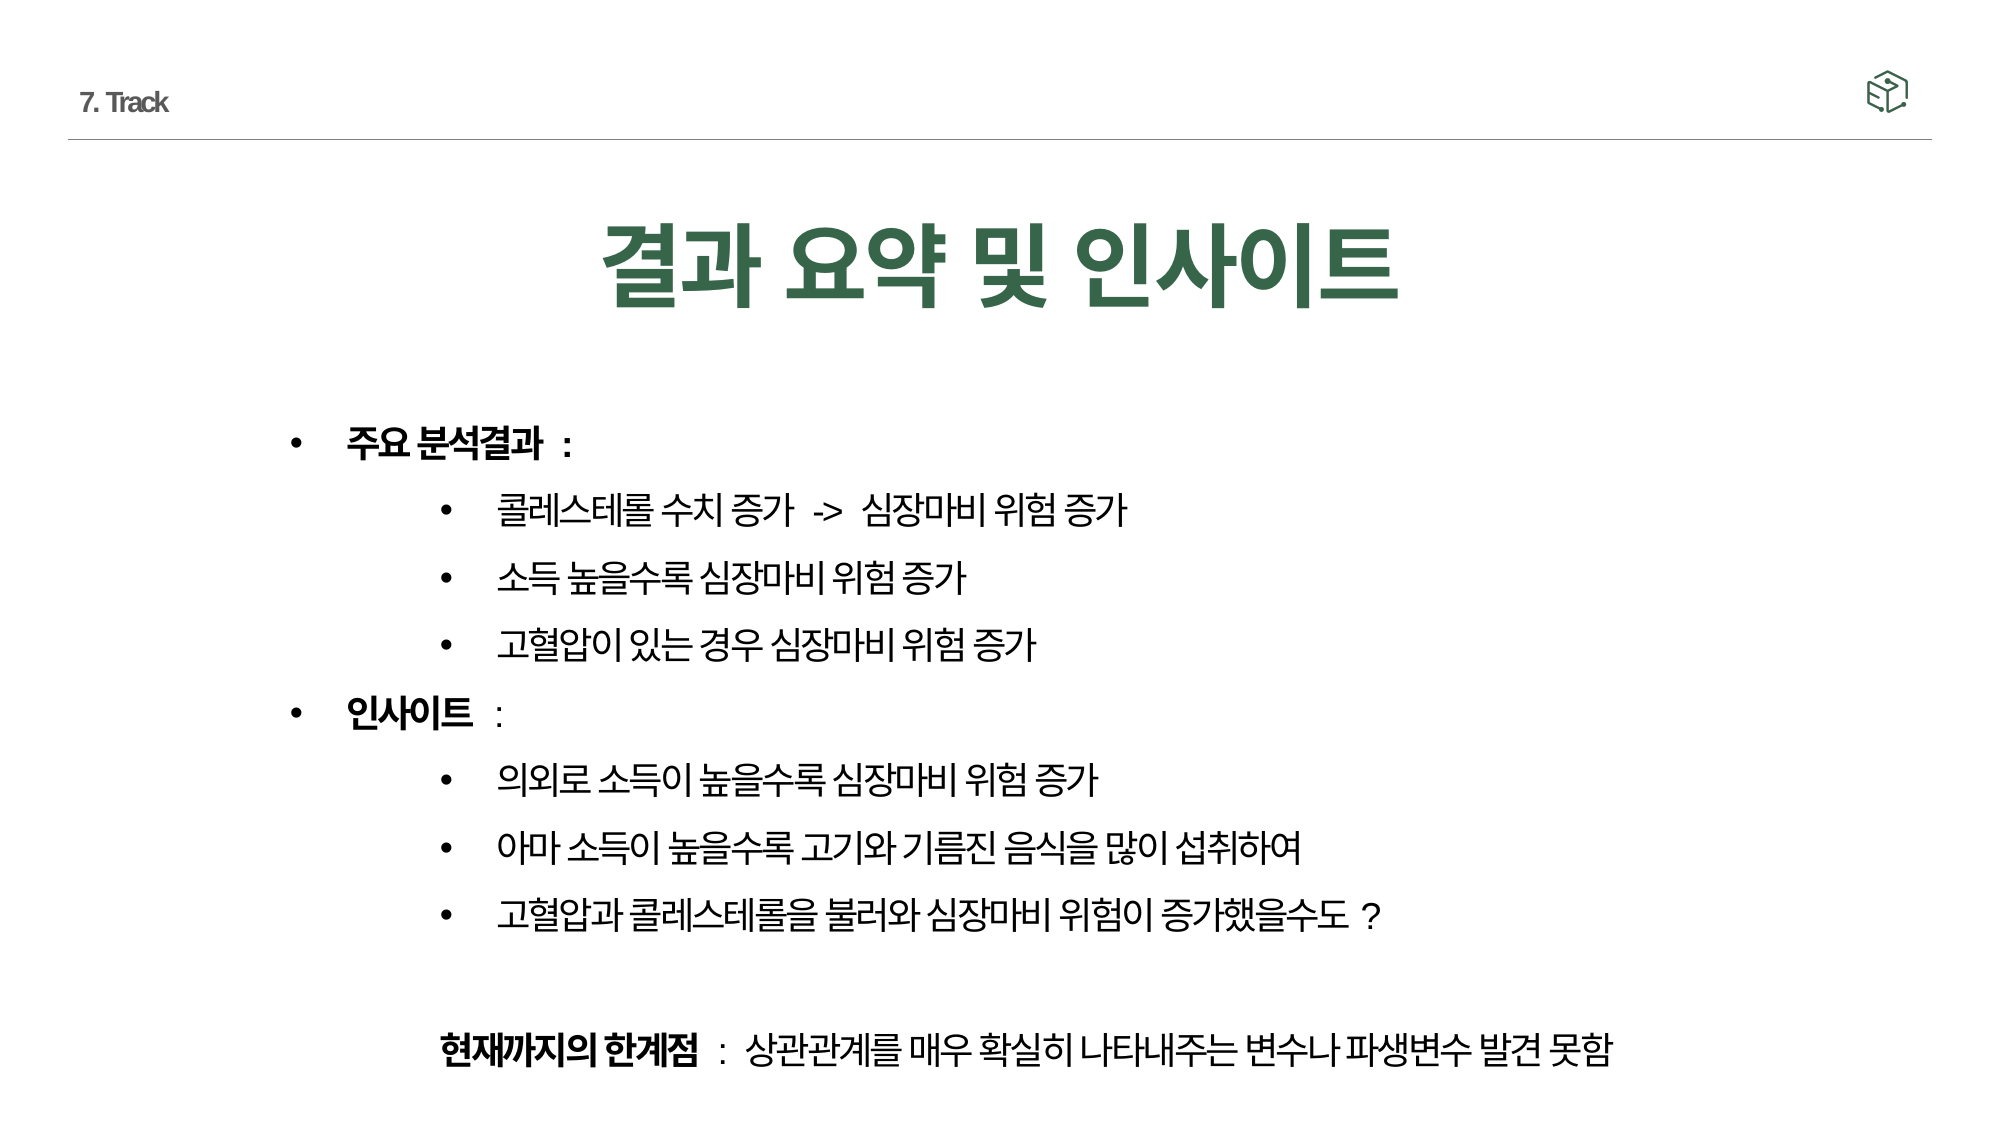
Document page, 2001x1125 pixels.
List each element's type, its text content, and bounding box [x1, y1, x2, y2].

text_box 7. Track [64, 75, 185, 126]
text_box 주요 분석결과 : 콜레스테롤 수치 증가 -> 심장마비 위험 증가 소득 높을수록 심장마비 위험 증가 고혈압이 있는 경우 심장마비 위험 증가 인사이트 : 의외로 소득이 높을수록 심장마비 위험 증가 아마 소득이 높을수록 고기와 기름진 음식을 많이 섭취하여 고혈압과 콜레스테롤을 불러와 심장마비 위험이 증가했을수도? 현재까지의 한계점 : 상관관계를 매우 확실히 나타내주는 변수나 파생변수 발견 못함 [275, 389, 1630, 1080]
text_box 결과 요약 및 인사이트 [583, 201, 1417, 327]
picture [1843, 47, 1932, 136]
